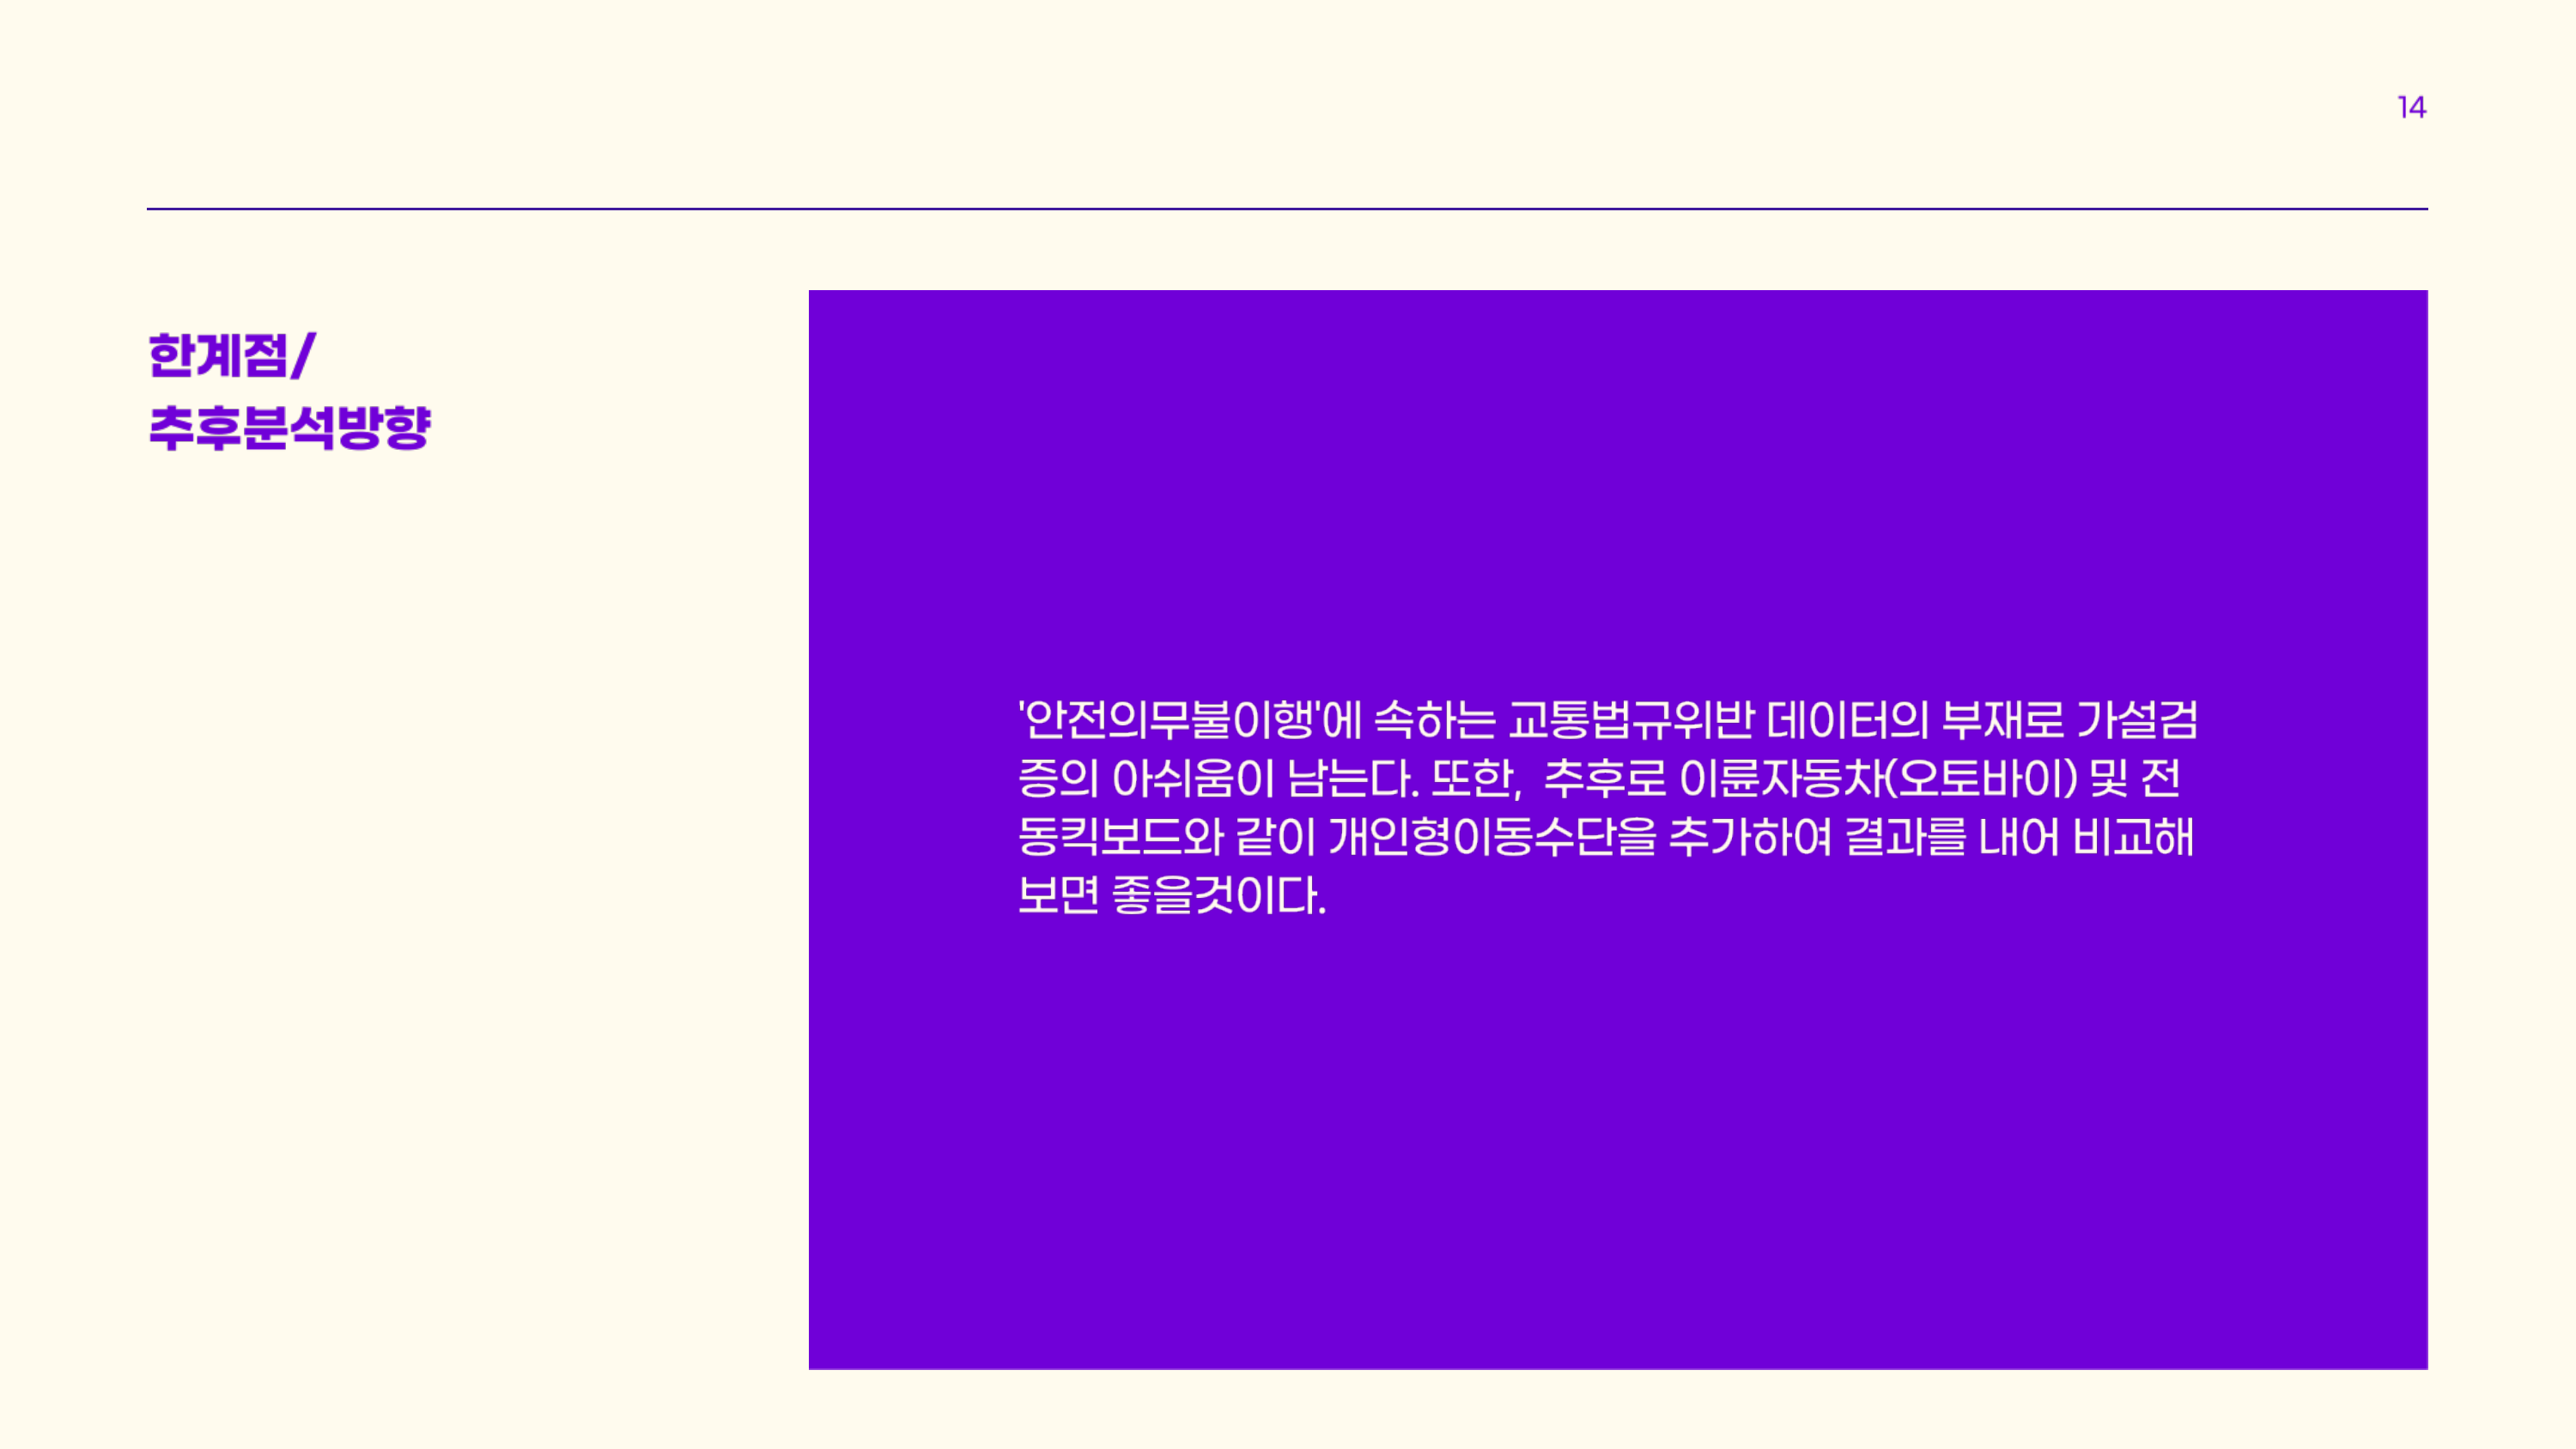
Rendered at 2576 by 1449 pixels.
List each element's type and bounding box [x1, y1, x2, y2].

picture [139, 317, 459, 474]
picture [809, 290, 2429, 1370]
picture [2394, 86, 2443, 130]
